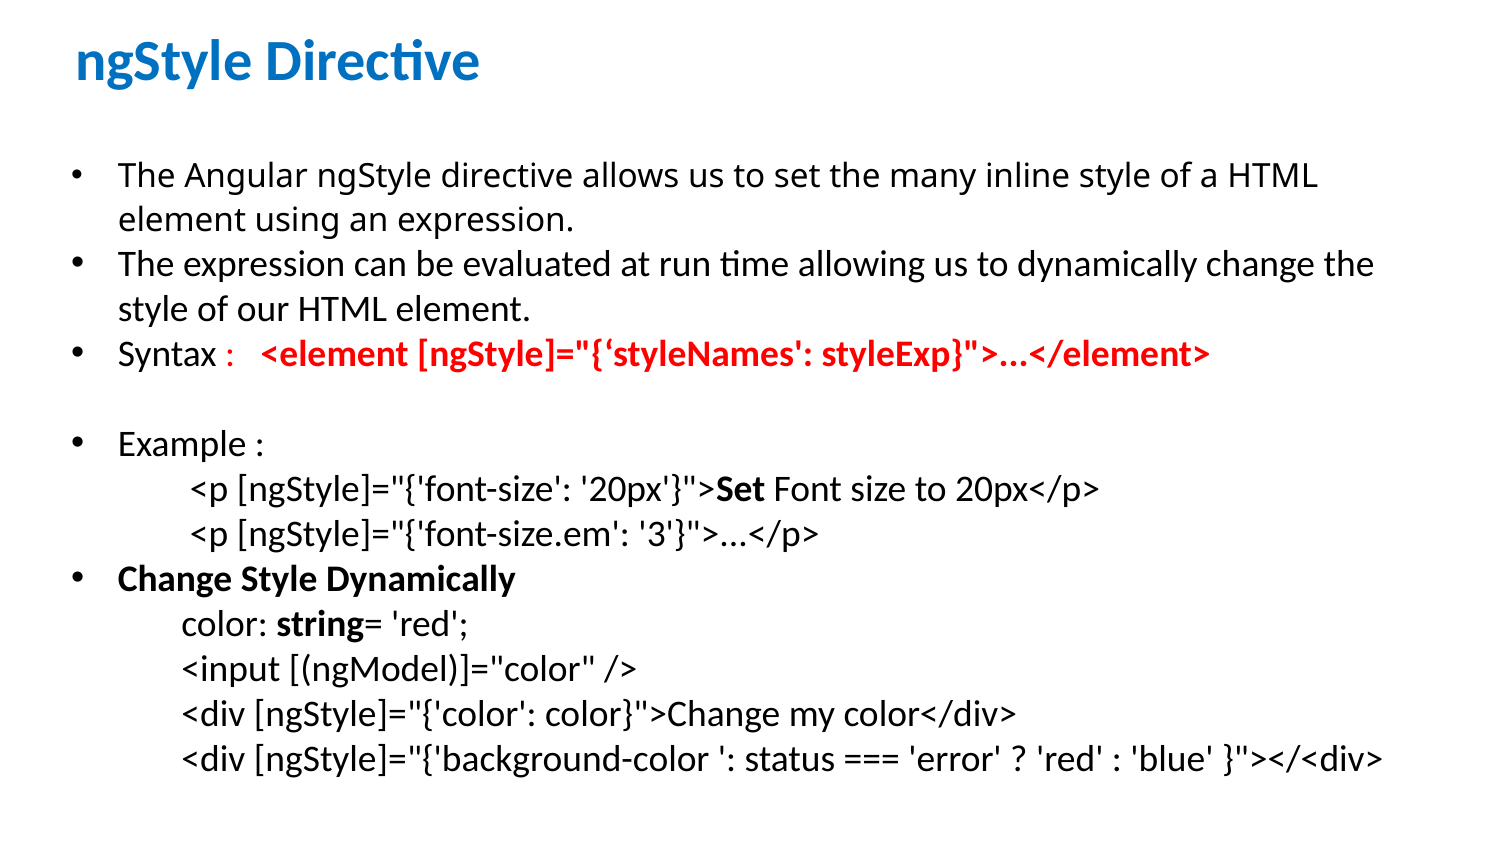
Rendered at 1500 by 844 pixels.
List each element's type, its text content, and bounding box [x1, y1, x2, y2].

title ngStyle Directive [75, 21, 788, 93]
text_box The Angular ngStyle directive allows us to set the many inline style of a HTML element using an expression. The expression can be evaluated at run time allowing us to dynamically change the style of our HTML element. Syntax : <element [ngStyle]="{‘styleNames': styleExp}">...</element> Example : <p [ngStyle]="{'font-size': '20px'}">Set Font size to 20px</p> <p [ngStyle]="{'font-size.em': '3'}">...</p> Change Style Dynamically color: string= 'red'; <input [(ngModel)]="color" /> <div [ngStyle]="{'color': color}">Change my color</div> <div [ngStyle]="{'background-color ': status === 'error' ? 'red' : 'blue' }"></<div> [56, 146, 1413, 787]
